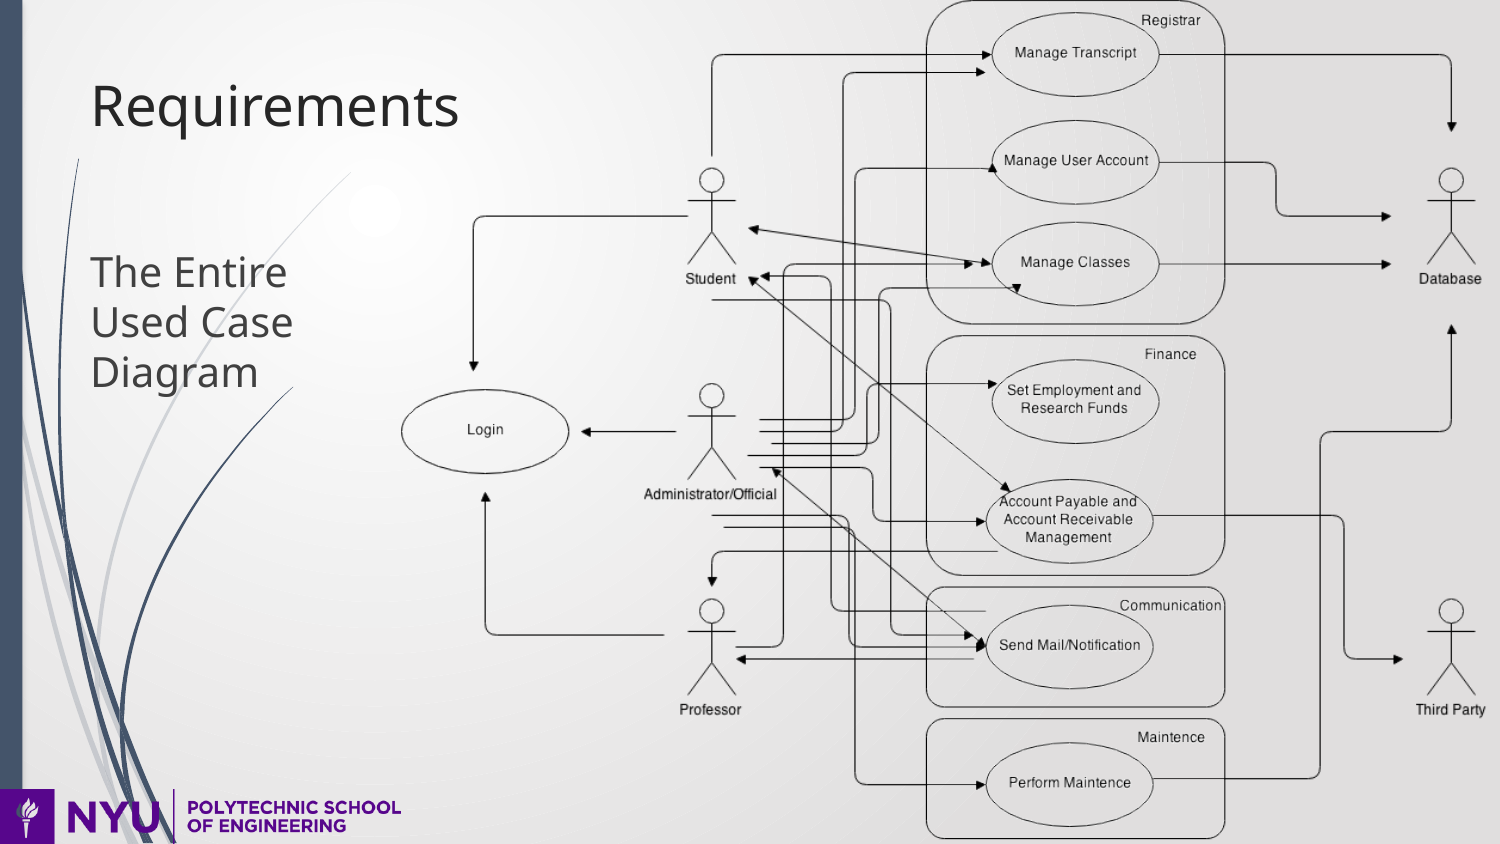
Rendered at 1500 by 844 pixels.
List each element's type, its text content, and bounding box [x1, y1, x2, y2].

picture [0, 0, 1489, 844]
title Requirements [75, 33, 395, 175]
list The Entire Used Case Diagram [75, 196, 395, 788]
